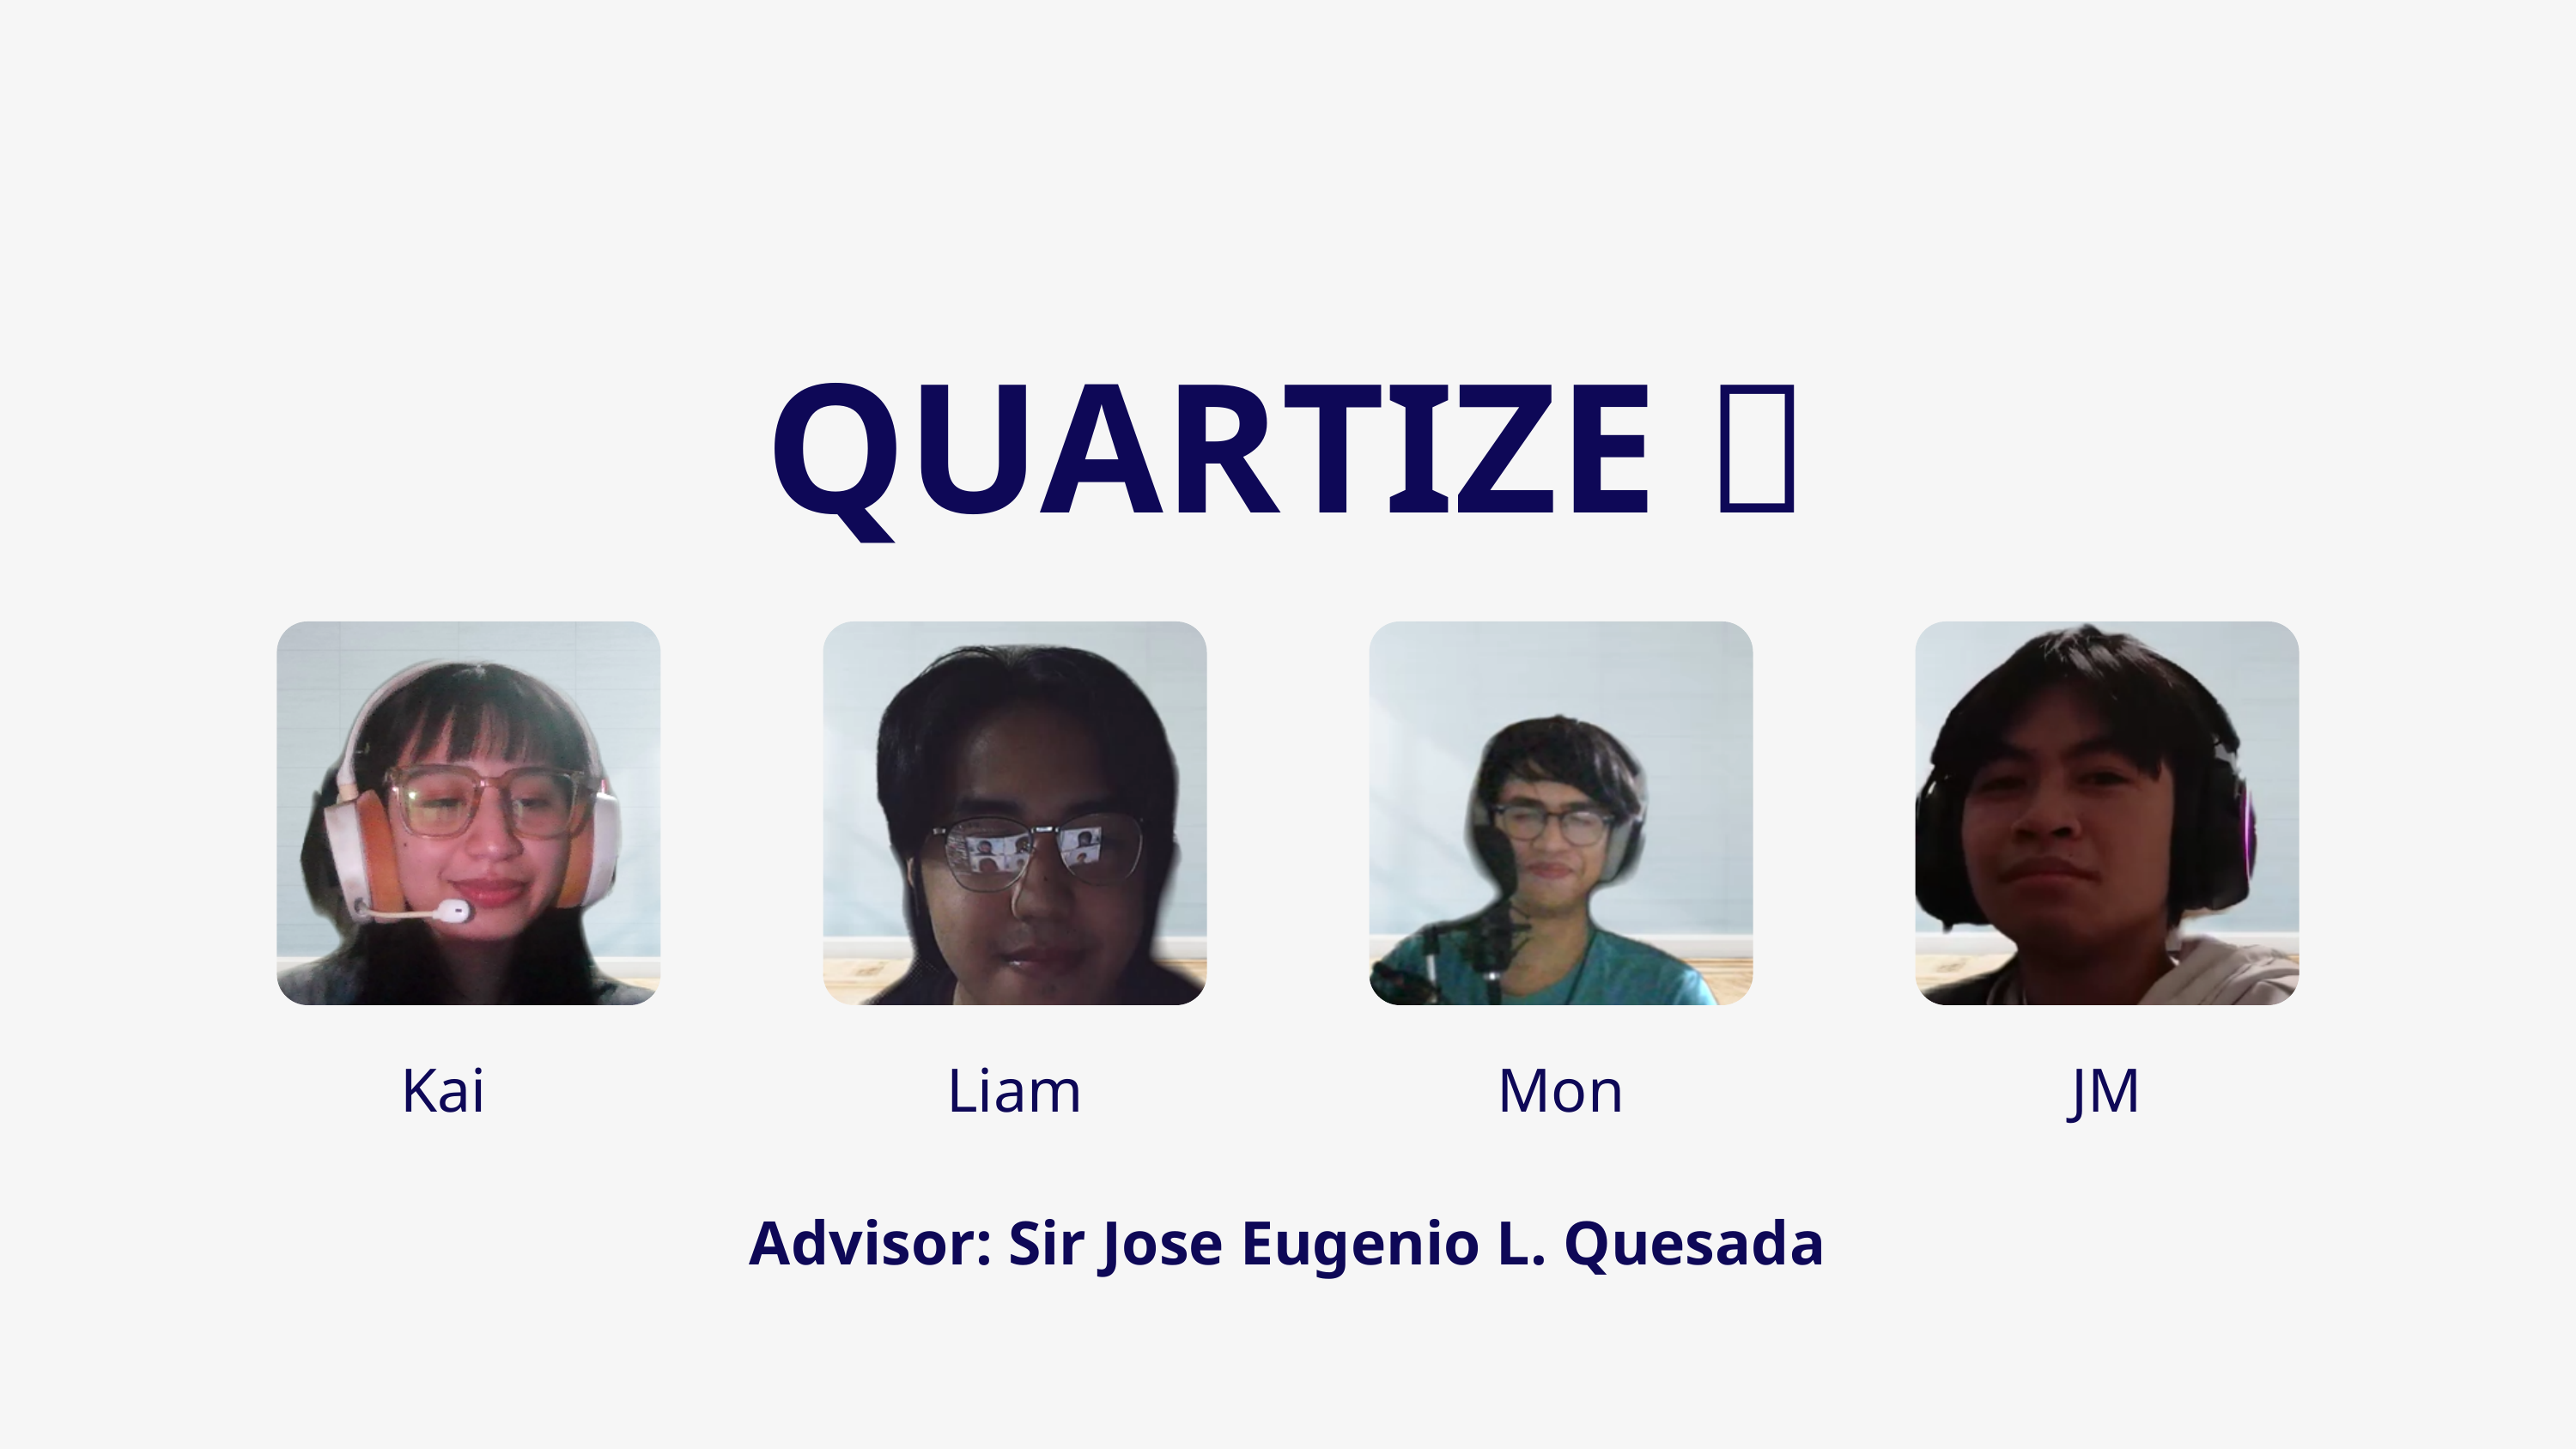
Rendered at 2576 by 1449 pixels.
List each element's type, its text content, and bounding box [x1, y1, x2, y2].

text_box JM [2011, 1040, 2203, 1125]
text_box QUARTIZE 🐐 [144, 298, 2432, 549]
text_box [1369, 621, 1753, 1006]
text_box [276, 621, 661, 1006]
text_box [1915, 621, 2300, 1006]
text_box Liam [919, 1040, 1111, 1125]
text_box Mon [1465, 1040, 1657, 1125]
text_box Advisor: Sir Jose Eugenio L. Quesada [620, 1193, 1955, 1277]
text_box Kai [347, 1040, 540, 1125]
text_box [823, 621, 1207, 1006]
